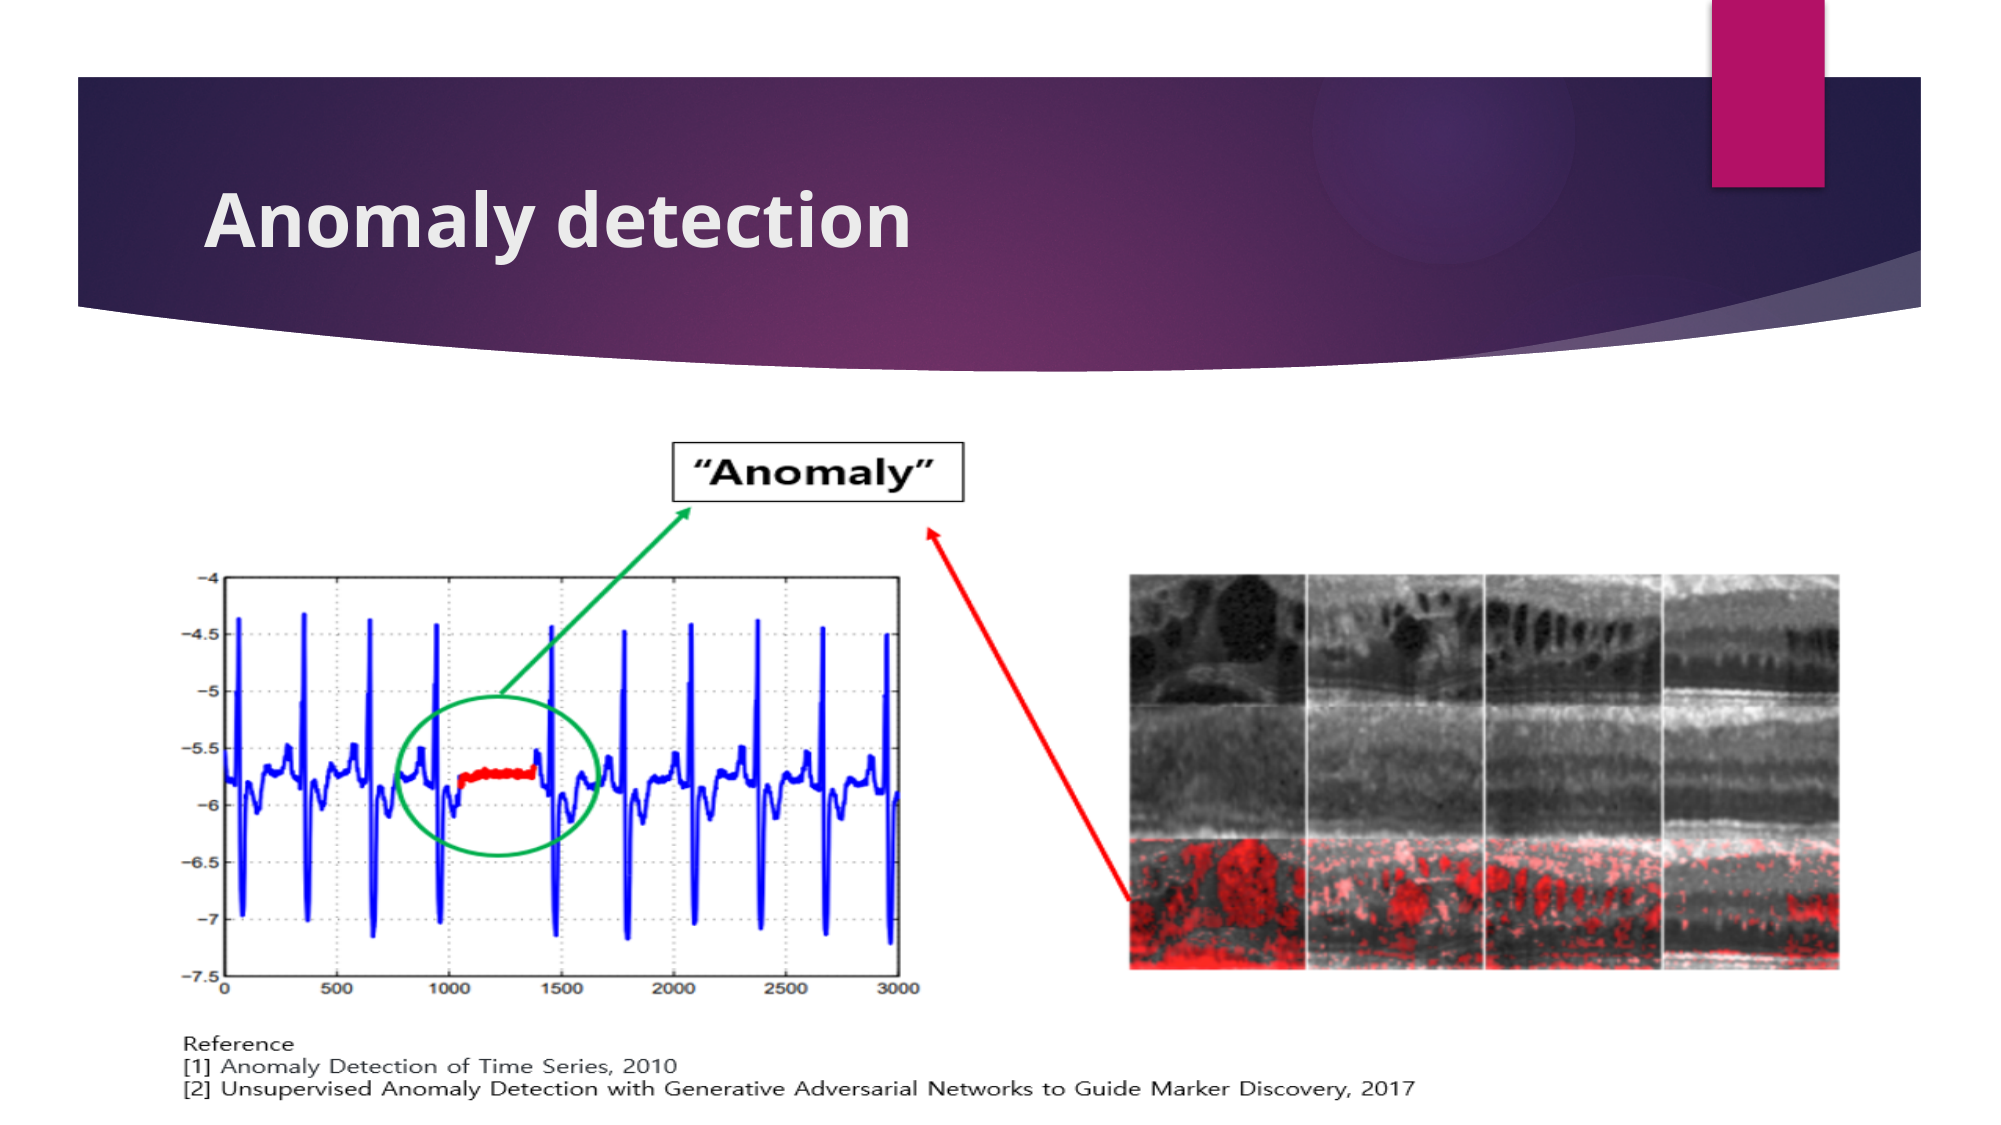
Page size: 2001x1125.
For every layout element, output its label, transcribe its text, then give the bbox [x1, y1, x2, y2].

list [94, 402, 1917, 1125]
title Anomaly detection [189, 159, 1627, 276]
